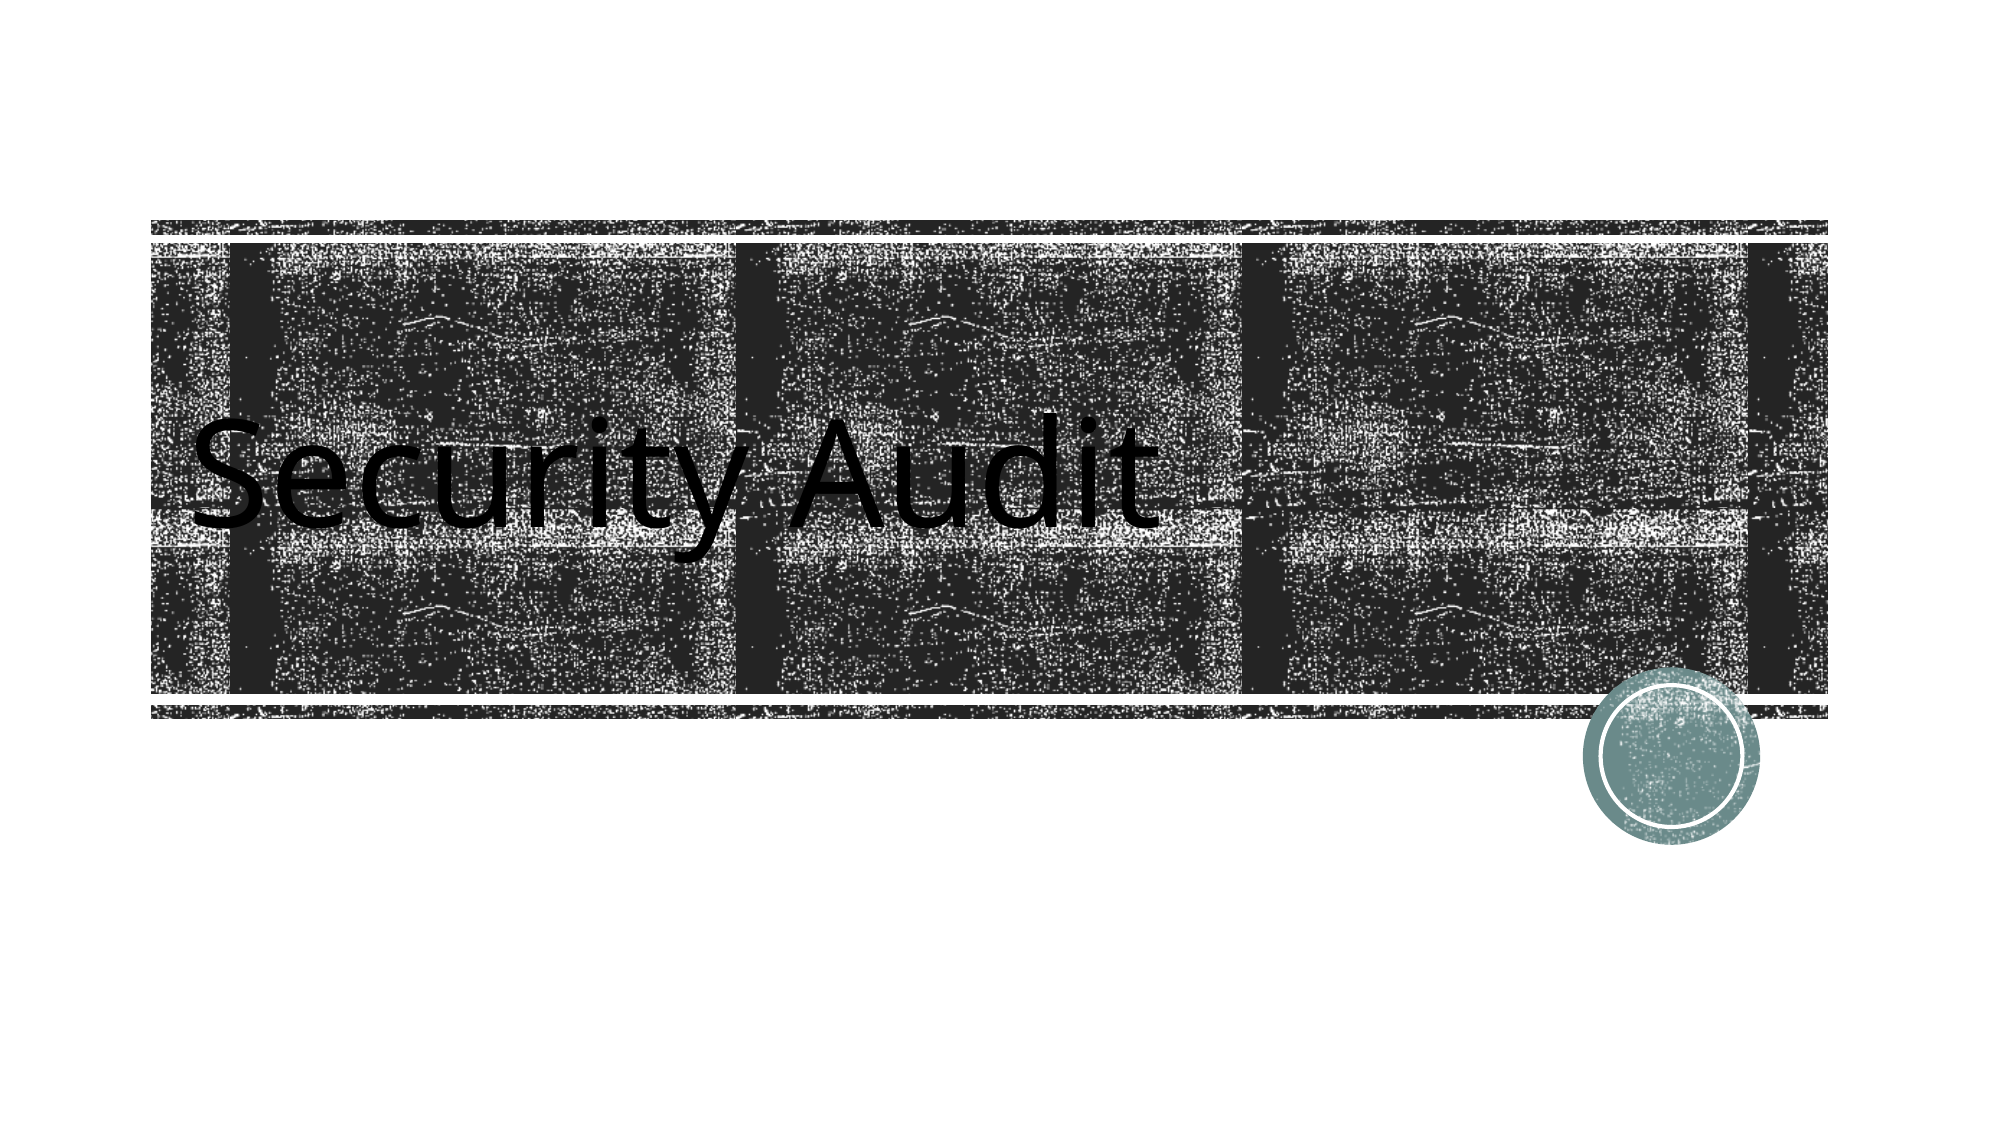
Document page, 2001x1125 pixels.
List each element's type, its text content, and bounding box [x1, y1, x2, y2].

title Security Audit [172, 234, 1808, 733]
